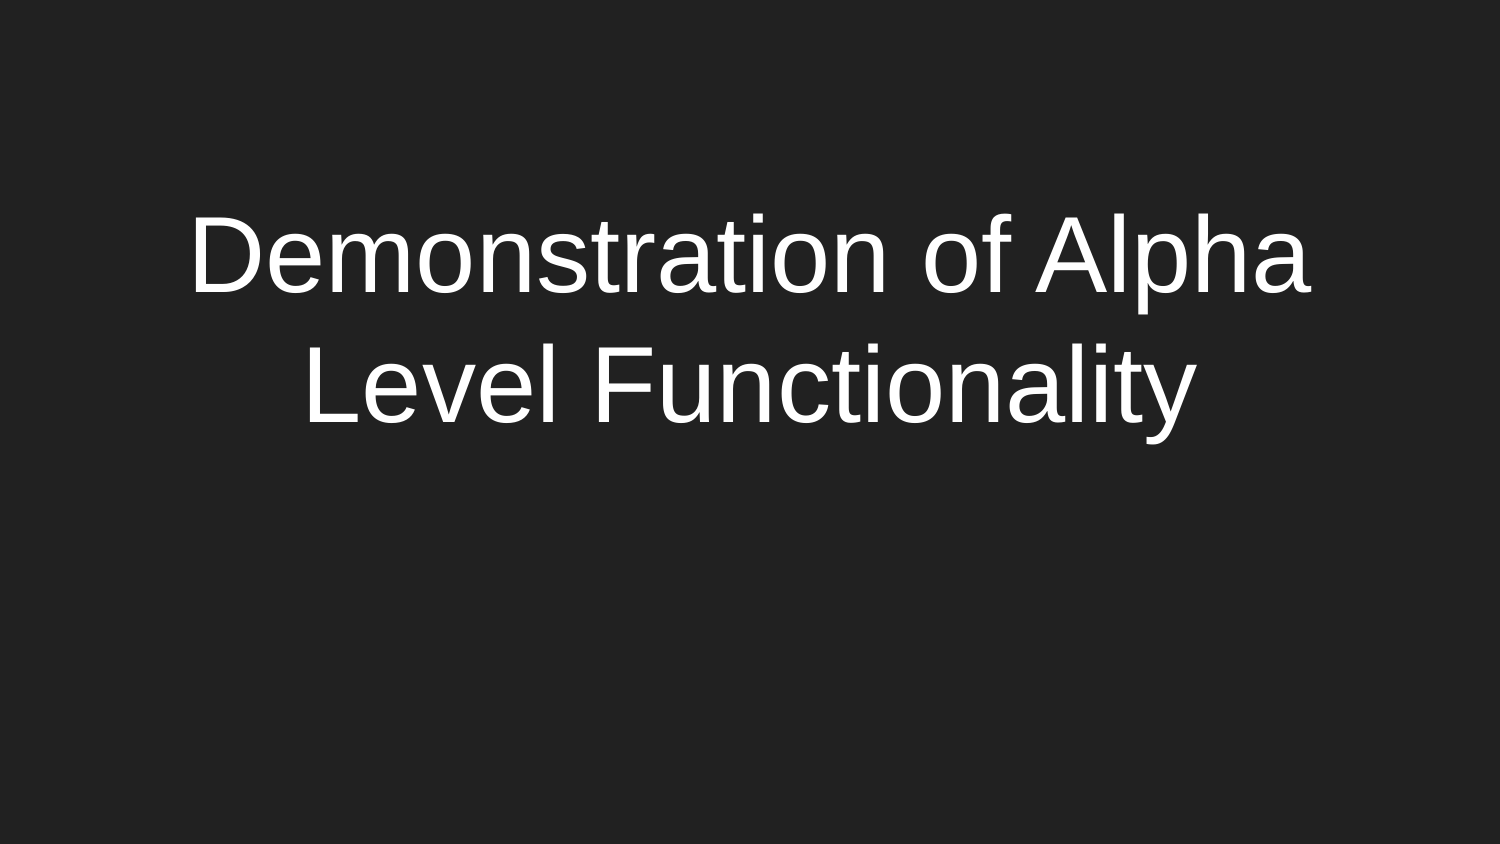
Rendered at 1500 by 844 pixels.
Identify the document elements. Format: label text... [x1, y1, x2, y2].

title Demonstration of Alpha Level Functionality [51, 122, 1449, 459]
